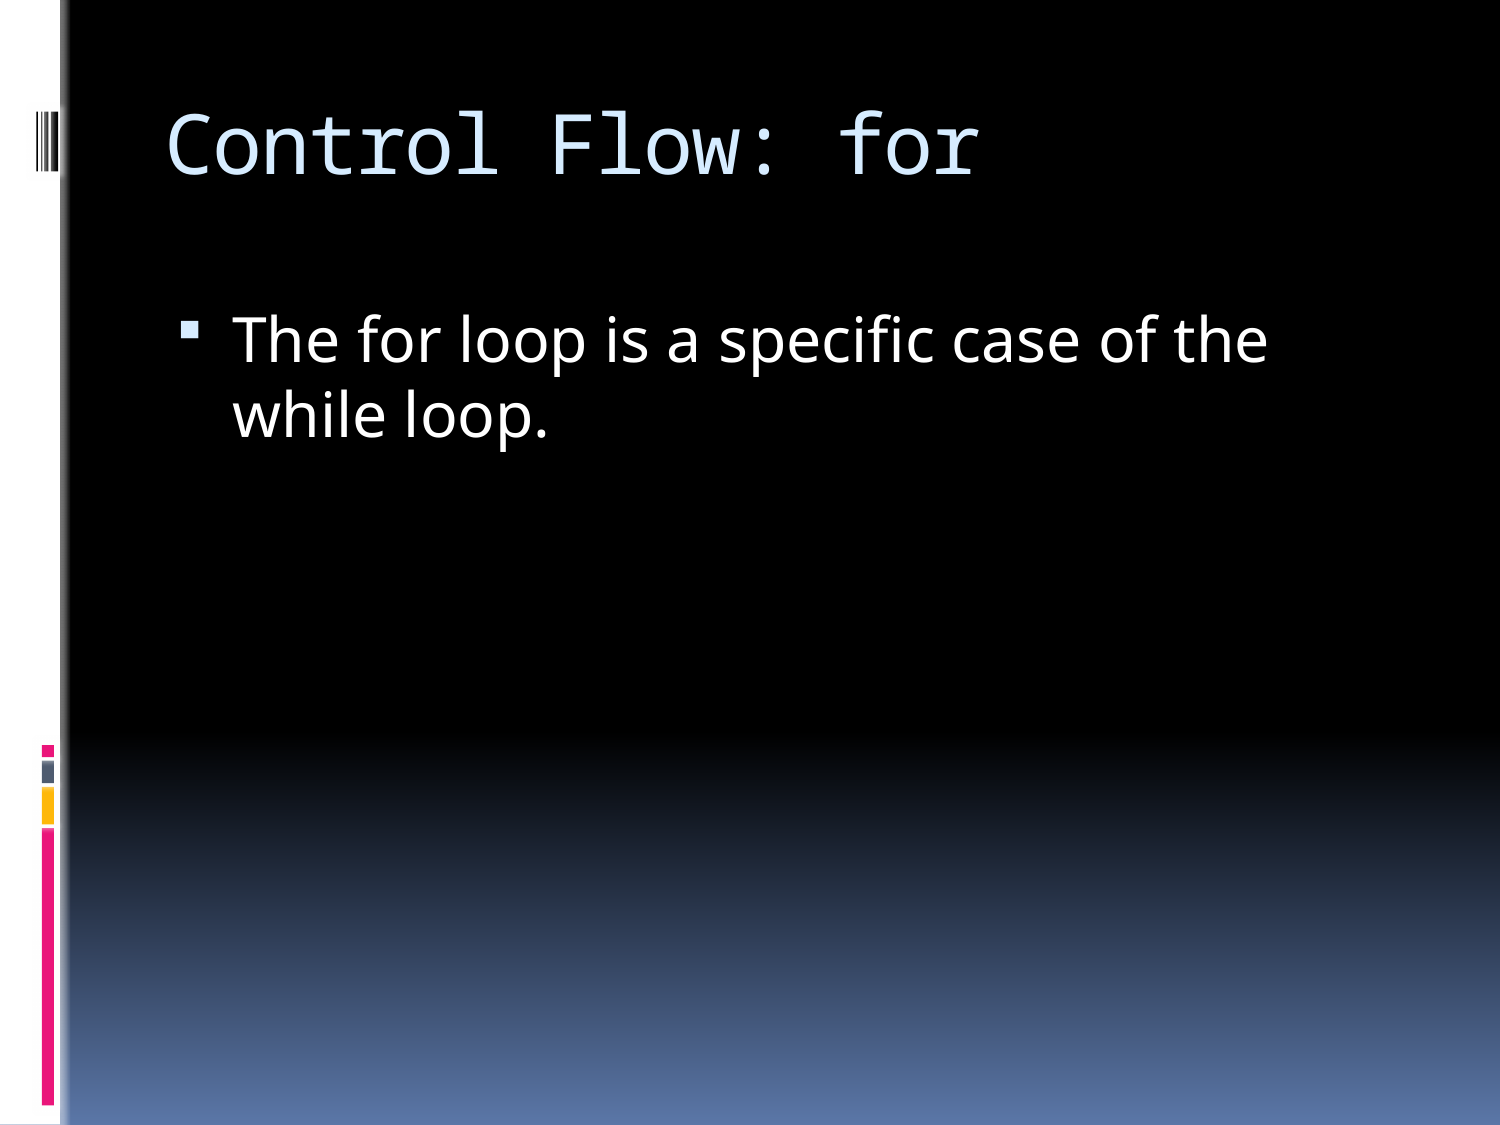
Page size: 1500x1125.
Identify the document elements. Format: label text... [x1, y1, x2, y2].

title Control Flow: for [150, 83, 1425, 234]
list The for loop is a specific case of the while loop. [150, 292, 1425, 1043]
